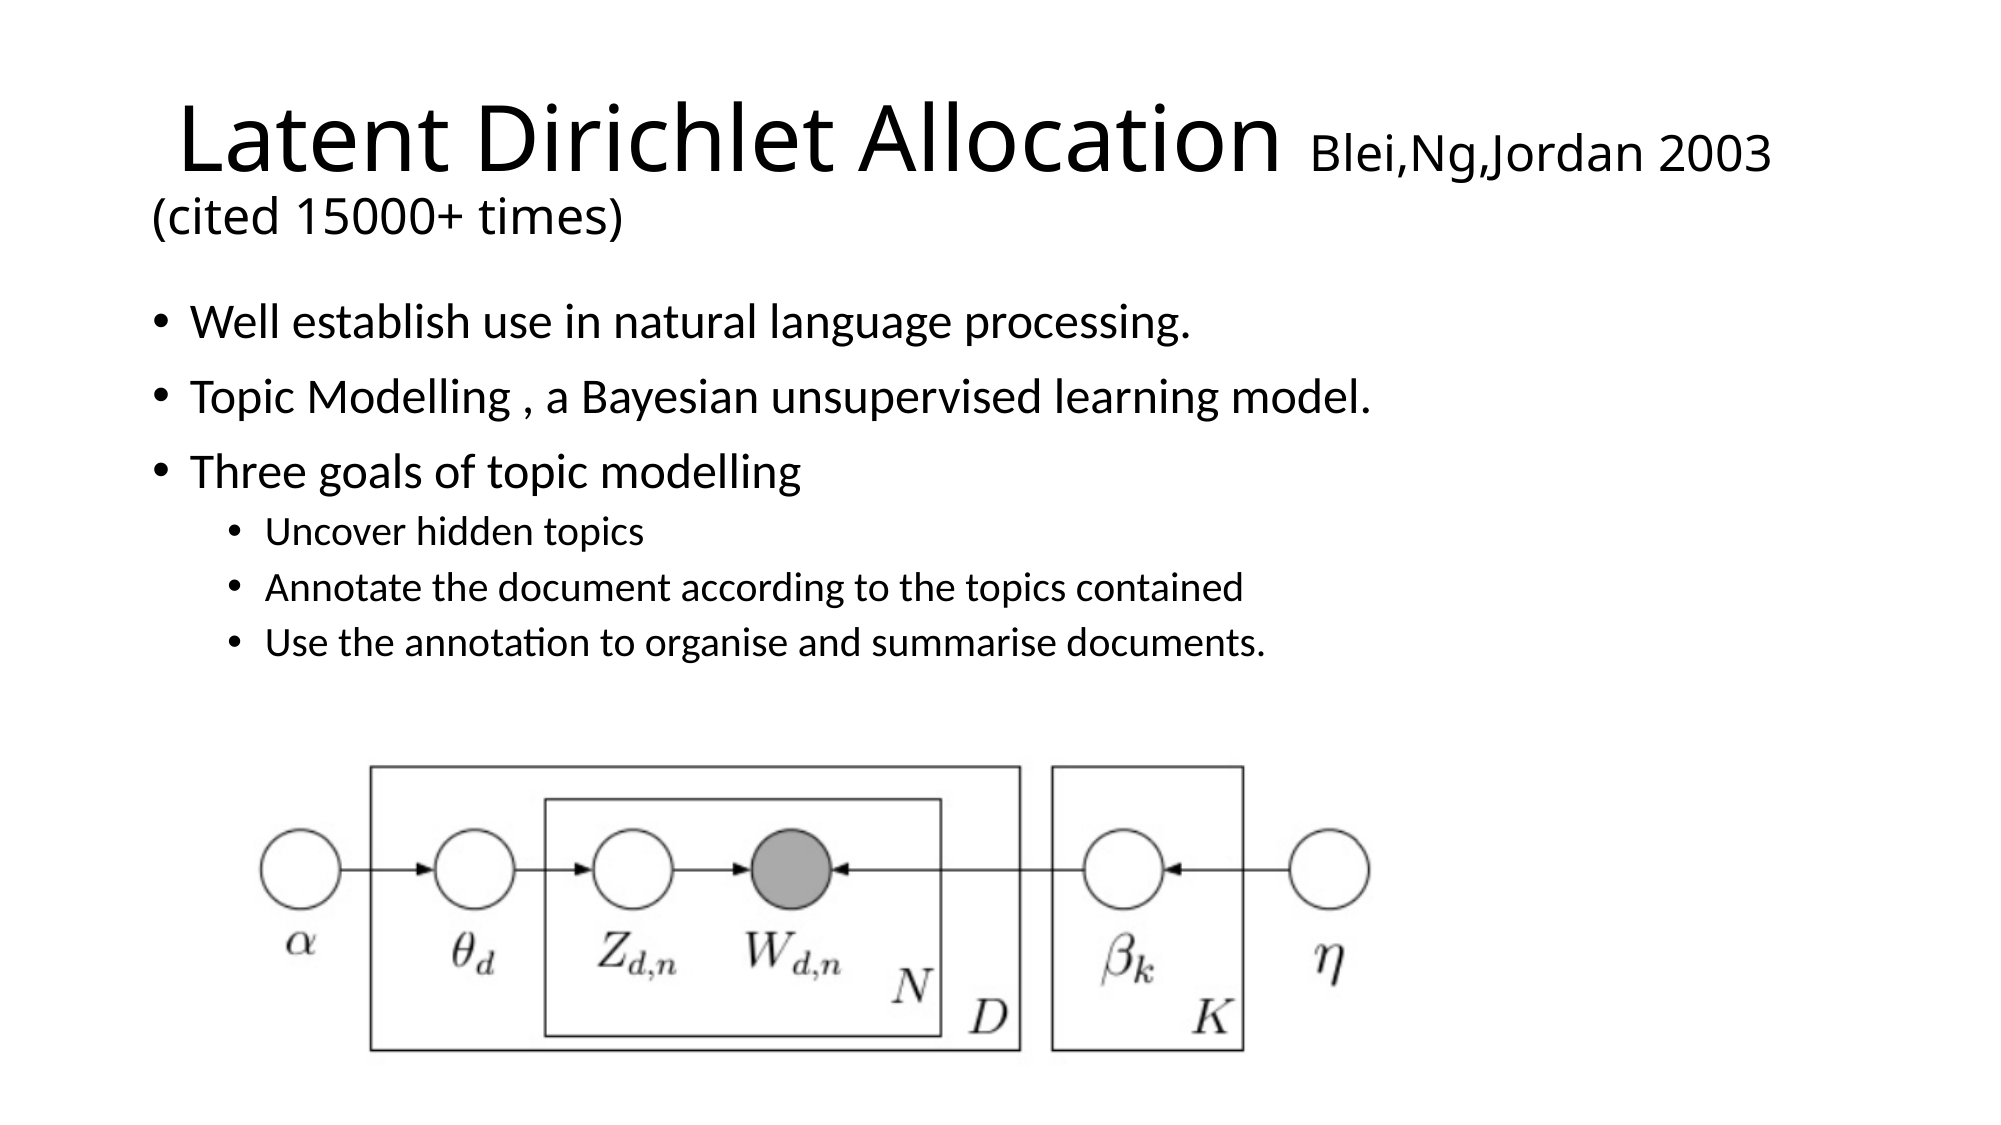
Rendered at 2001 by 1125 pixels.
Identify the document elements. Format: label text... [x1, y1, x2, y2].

title Latent Dirichlet Allocation Blei,Ng,Jordan 2003 (cited 15000+ times) [137, 59, 1863, 278]
list Well establish use in natural language processing. Topic Modelling , a Bayesian unsupervised learning model. Three goals of topic modelling Uncover hidden topics Annotate the document according to the topics contained Use the annotation to organise and summarise documents. [137, 288, 1863, 797]
picture [234, 703, 1437, 1125]
